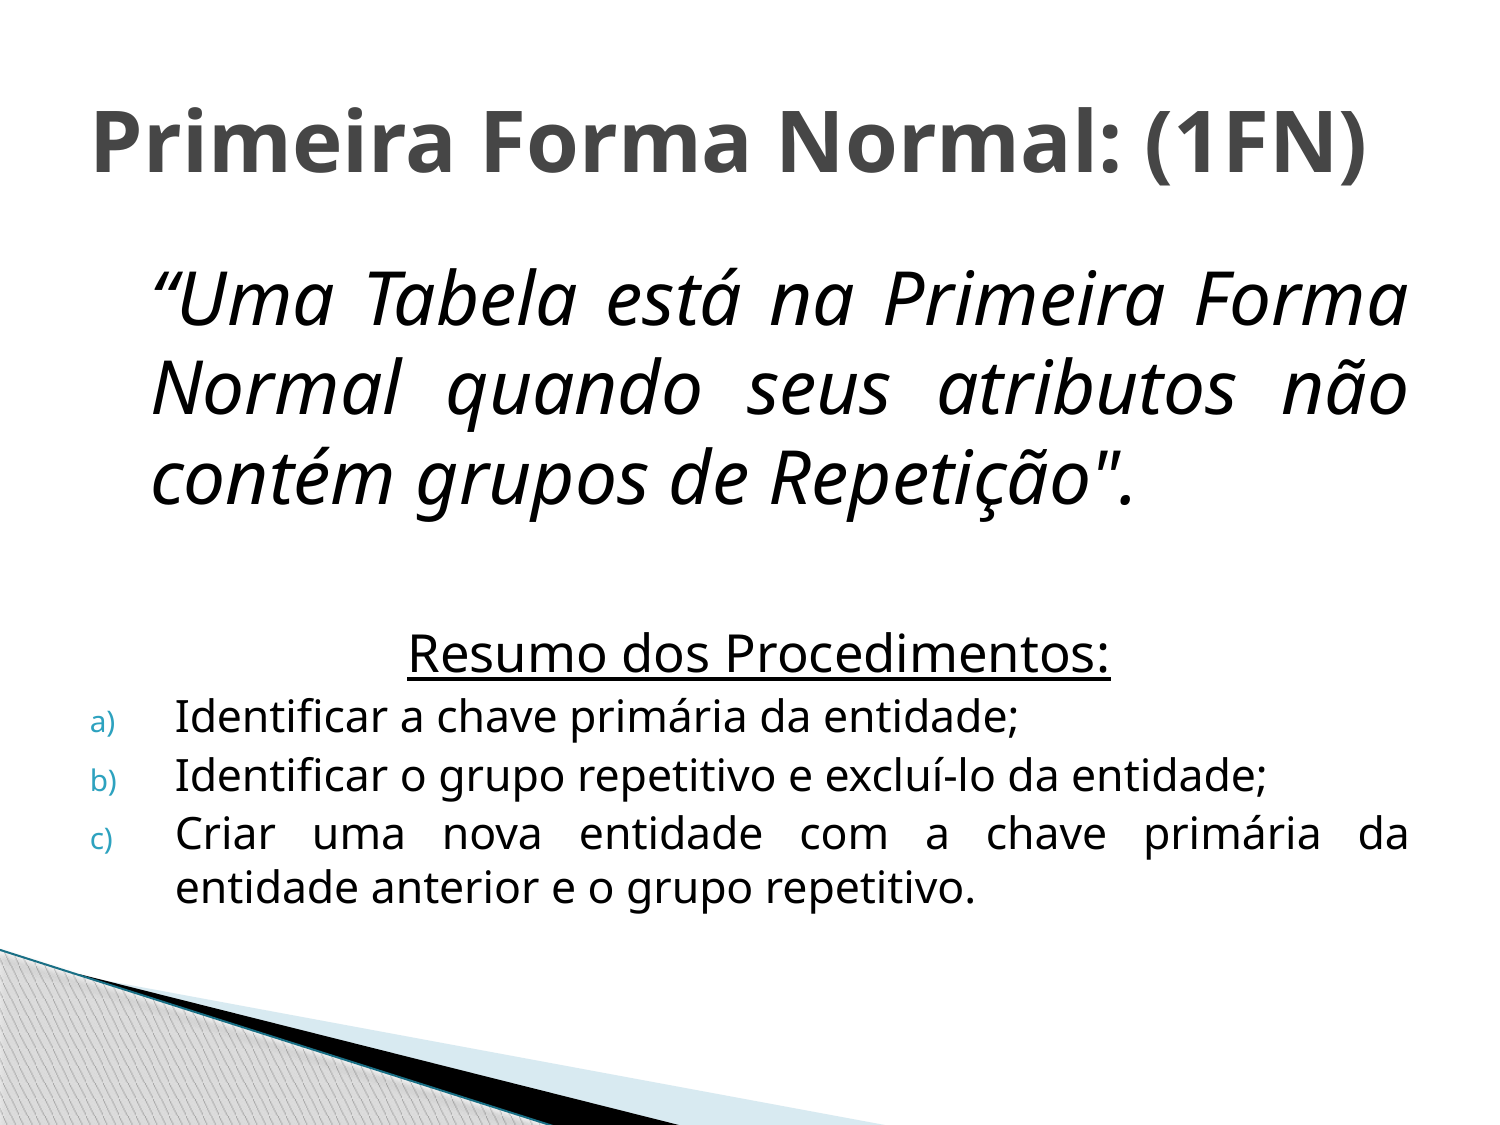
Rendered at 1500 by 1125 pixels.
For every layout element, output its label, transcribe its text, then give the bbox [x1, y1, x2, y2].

title Primeira Forma Normal: (1FN) [75, 45, 1425, 233]
list “Uma Tabela está na Primeira Forma Normal quando seus atributos não contém grupos de Repetição". Resumo dos Procedimentos: Identificar a chave primária da entidade; Identificar o grupo repetitivo e excluí-lo da entidade; Criar uma nova entidade com a chave primária da entidade anterior e o grupo repetitivo. [75, 243, 1425, 986]
